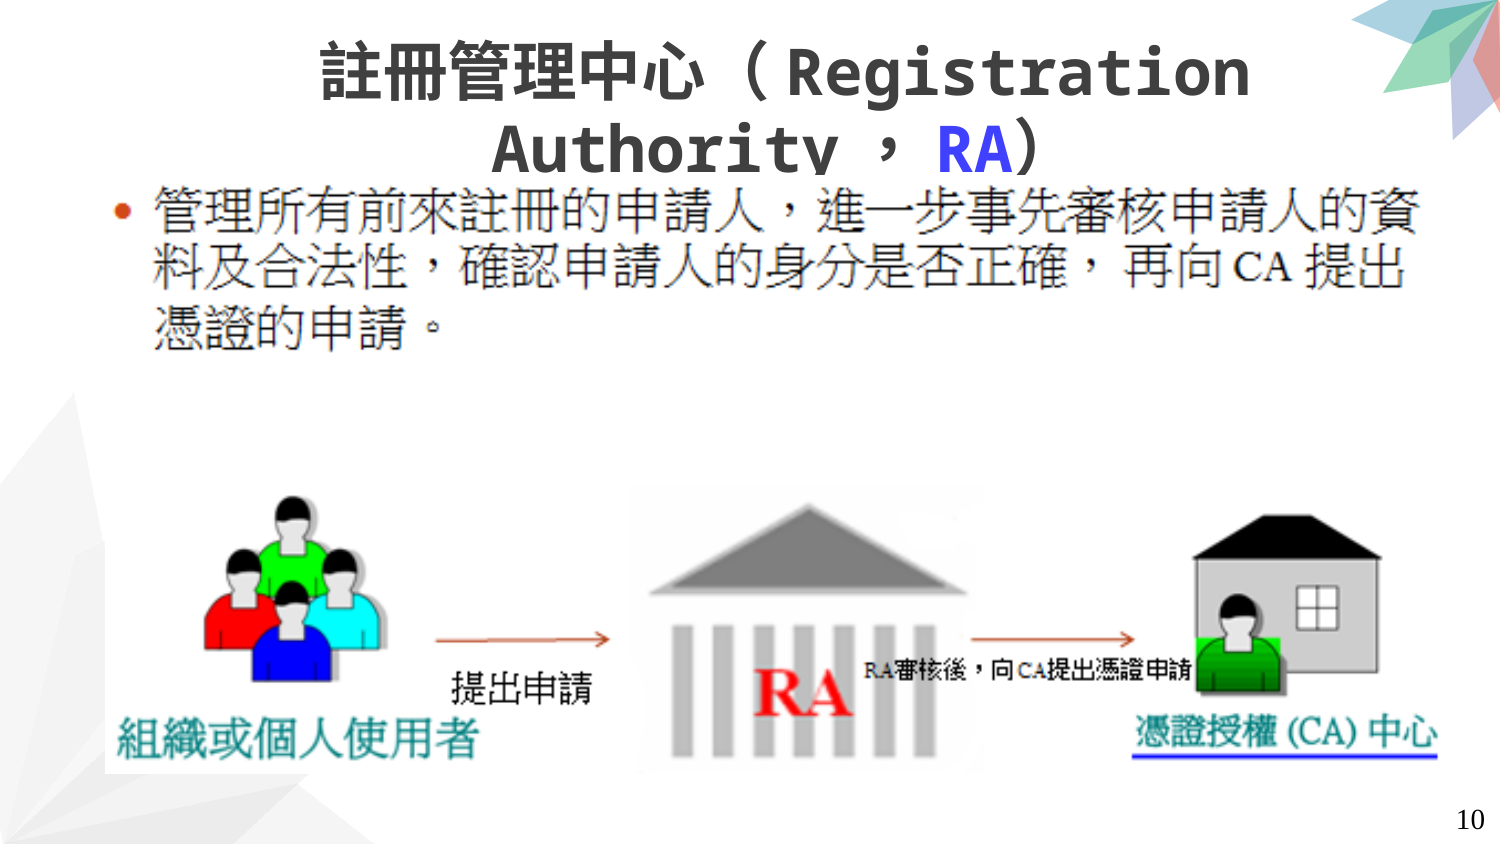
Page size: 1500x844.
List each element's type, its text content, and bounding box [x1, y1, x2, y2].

picture [0, 0, 1500, 844]
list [105, 175, 1448, 774]
title 註冊管理中心（Registration Authority，RA） [73, 40, 1497, 186]
